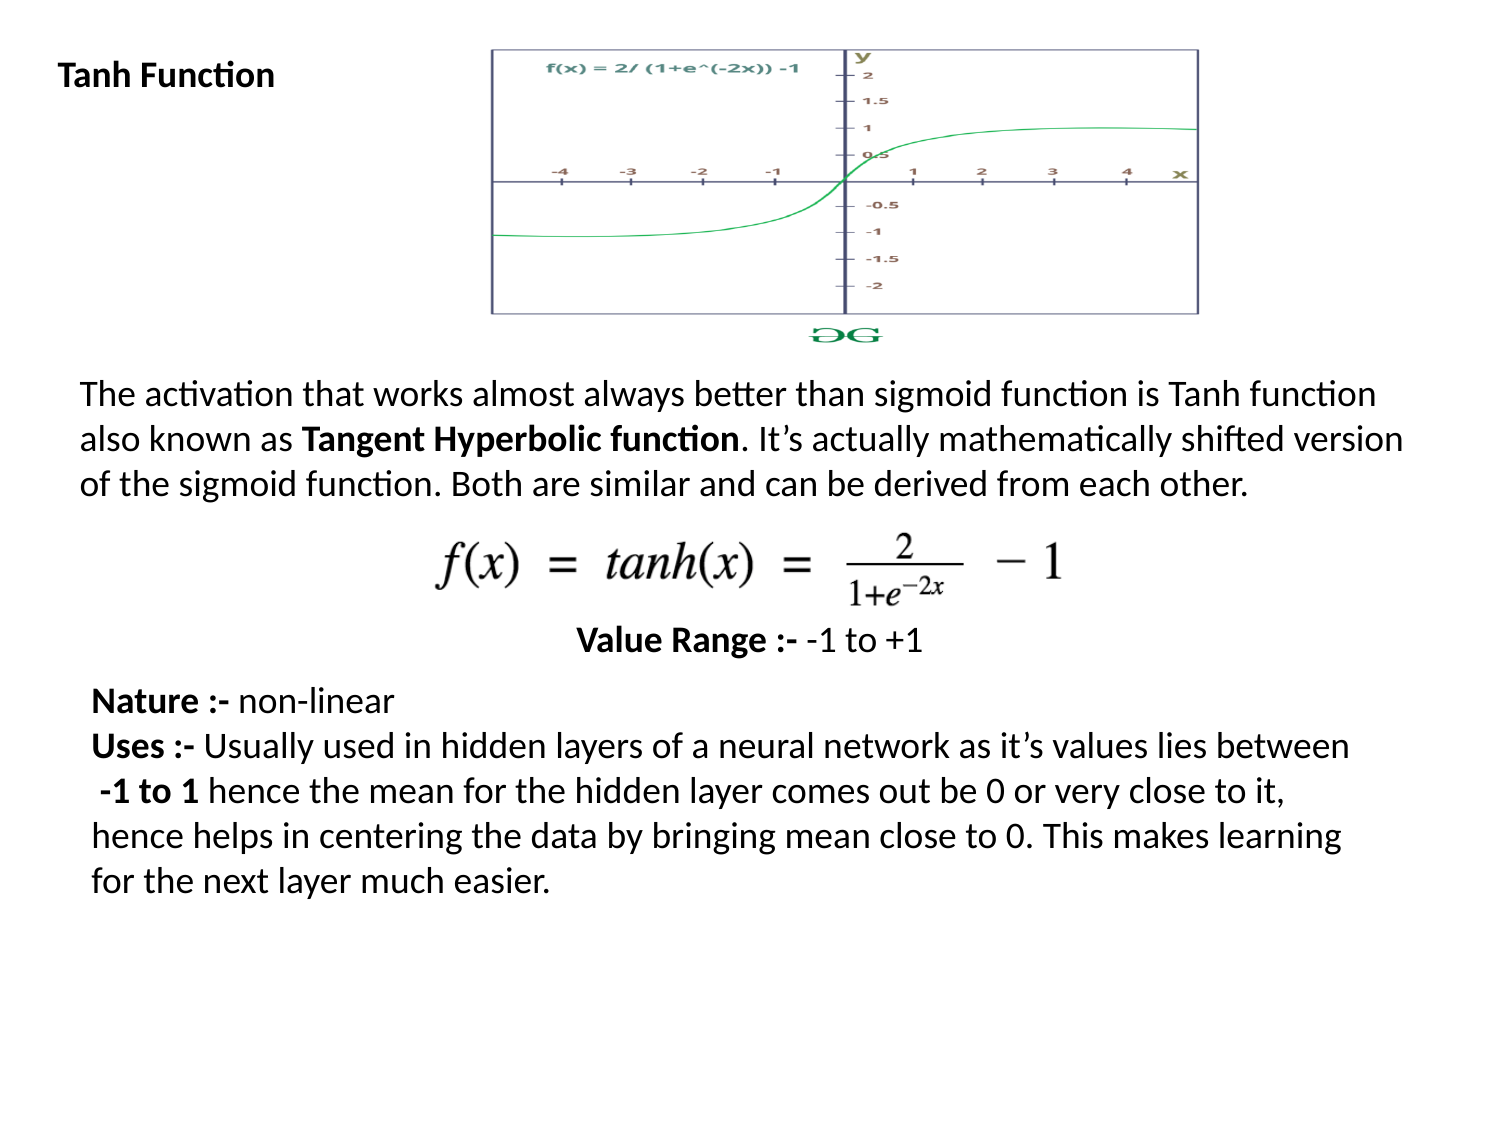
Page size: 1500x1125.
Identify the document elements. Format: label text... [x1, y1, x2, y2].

text_box The activation that works almost always better than sigmoid function is Tanh function also known as Tangent Hyperbolic function. It’s actually mathematically shifted version of the sigmoid function. Both are similar and can be derived from each other. [64, 361, 1424, 512]
text_box Tanh Function [42, 42, 299, 103]
picture [404, 515, 1096, 610]
text_box Nature :- non-linear Uses :- Usually used in hidden layers of a neural network as it’s values lies between -1 to 1 hence the mean for the hidden layer comes out be 0 or very close to it, hence helps in centering the data by bringing mean close to 0. This makes learning for the next layer much easier. [76, 668, 1400, 909]
text_box Value Range :- -1 to +1 [561, 619, 939, 668]
picture [466, 41, 1225, 362]
